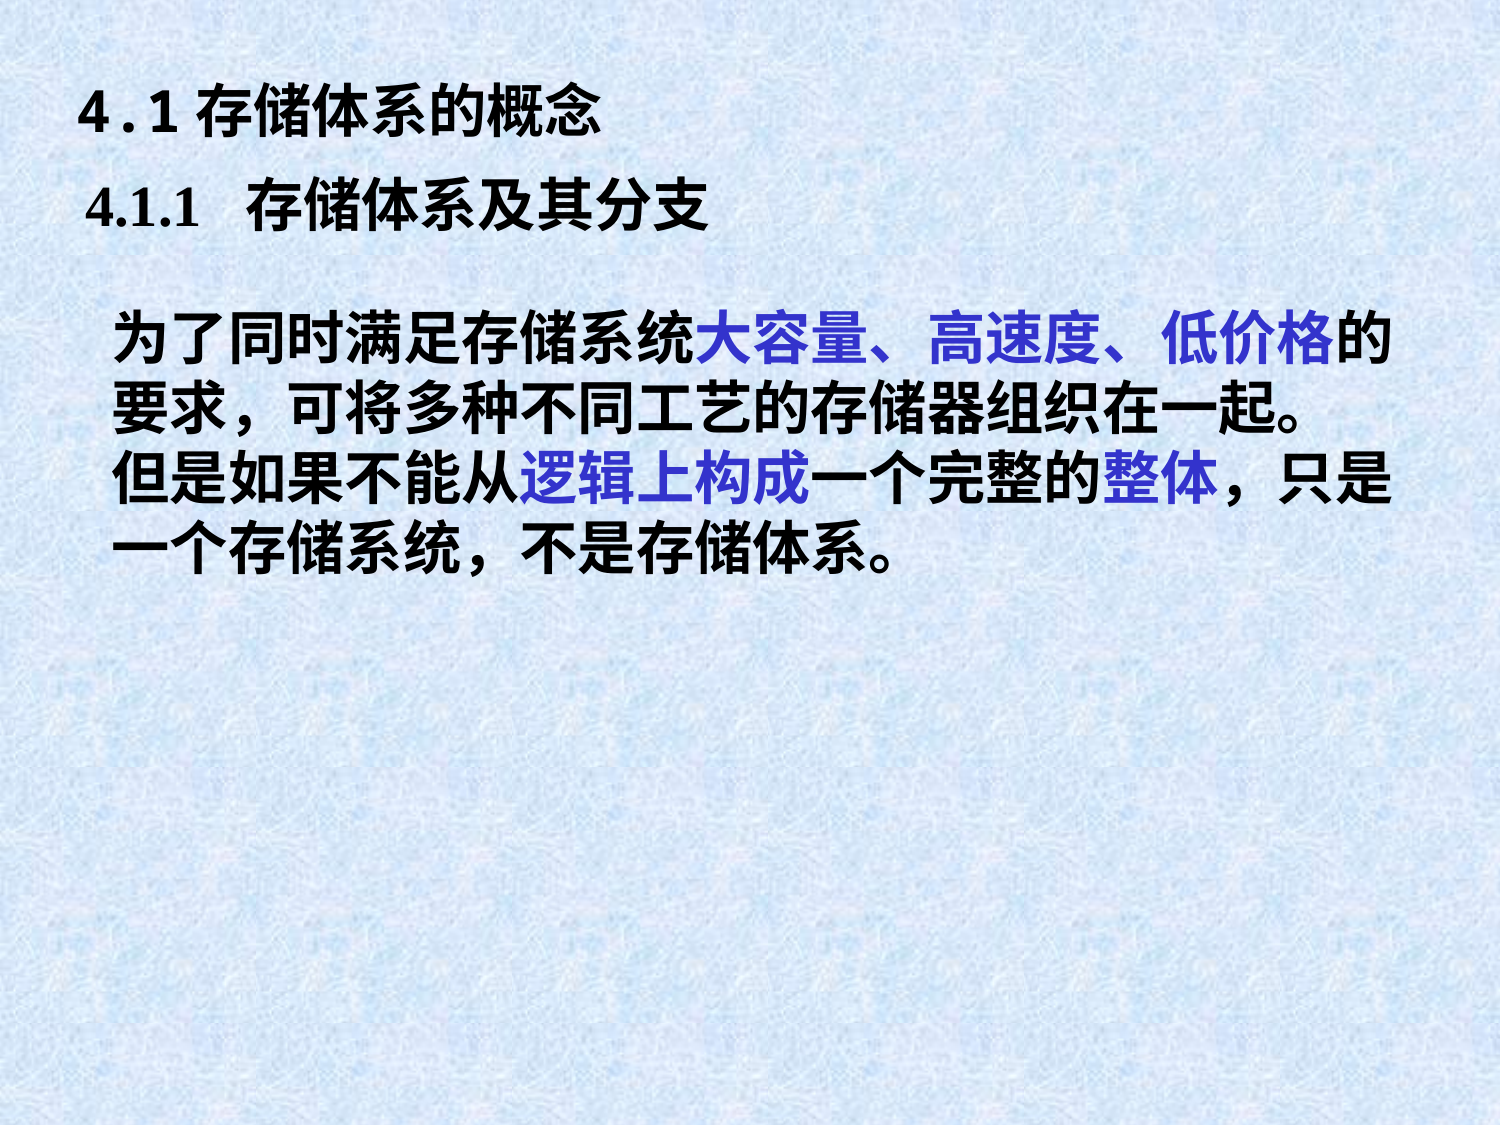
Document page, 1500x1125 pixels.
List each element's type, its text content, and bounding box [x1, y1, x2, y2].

text_box 4.1.1 存储体系及其分支 [70, 160, 726, 246]
picture [0, 0, 1500, 1125]
text_box 为了同时满足存储系统大容量、高速度、低价格的要求，可将多种不同工艺的存储器组织在一起。 但是如果不能从逻辑上构成一个完整的整体，只是一个存储系统，不是存储体系。 [97, 293, 1459, 589]
text_box 4.1存储体系的概念 [61, 66, 618, 152]
